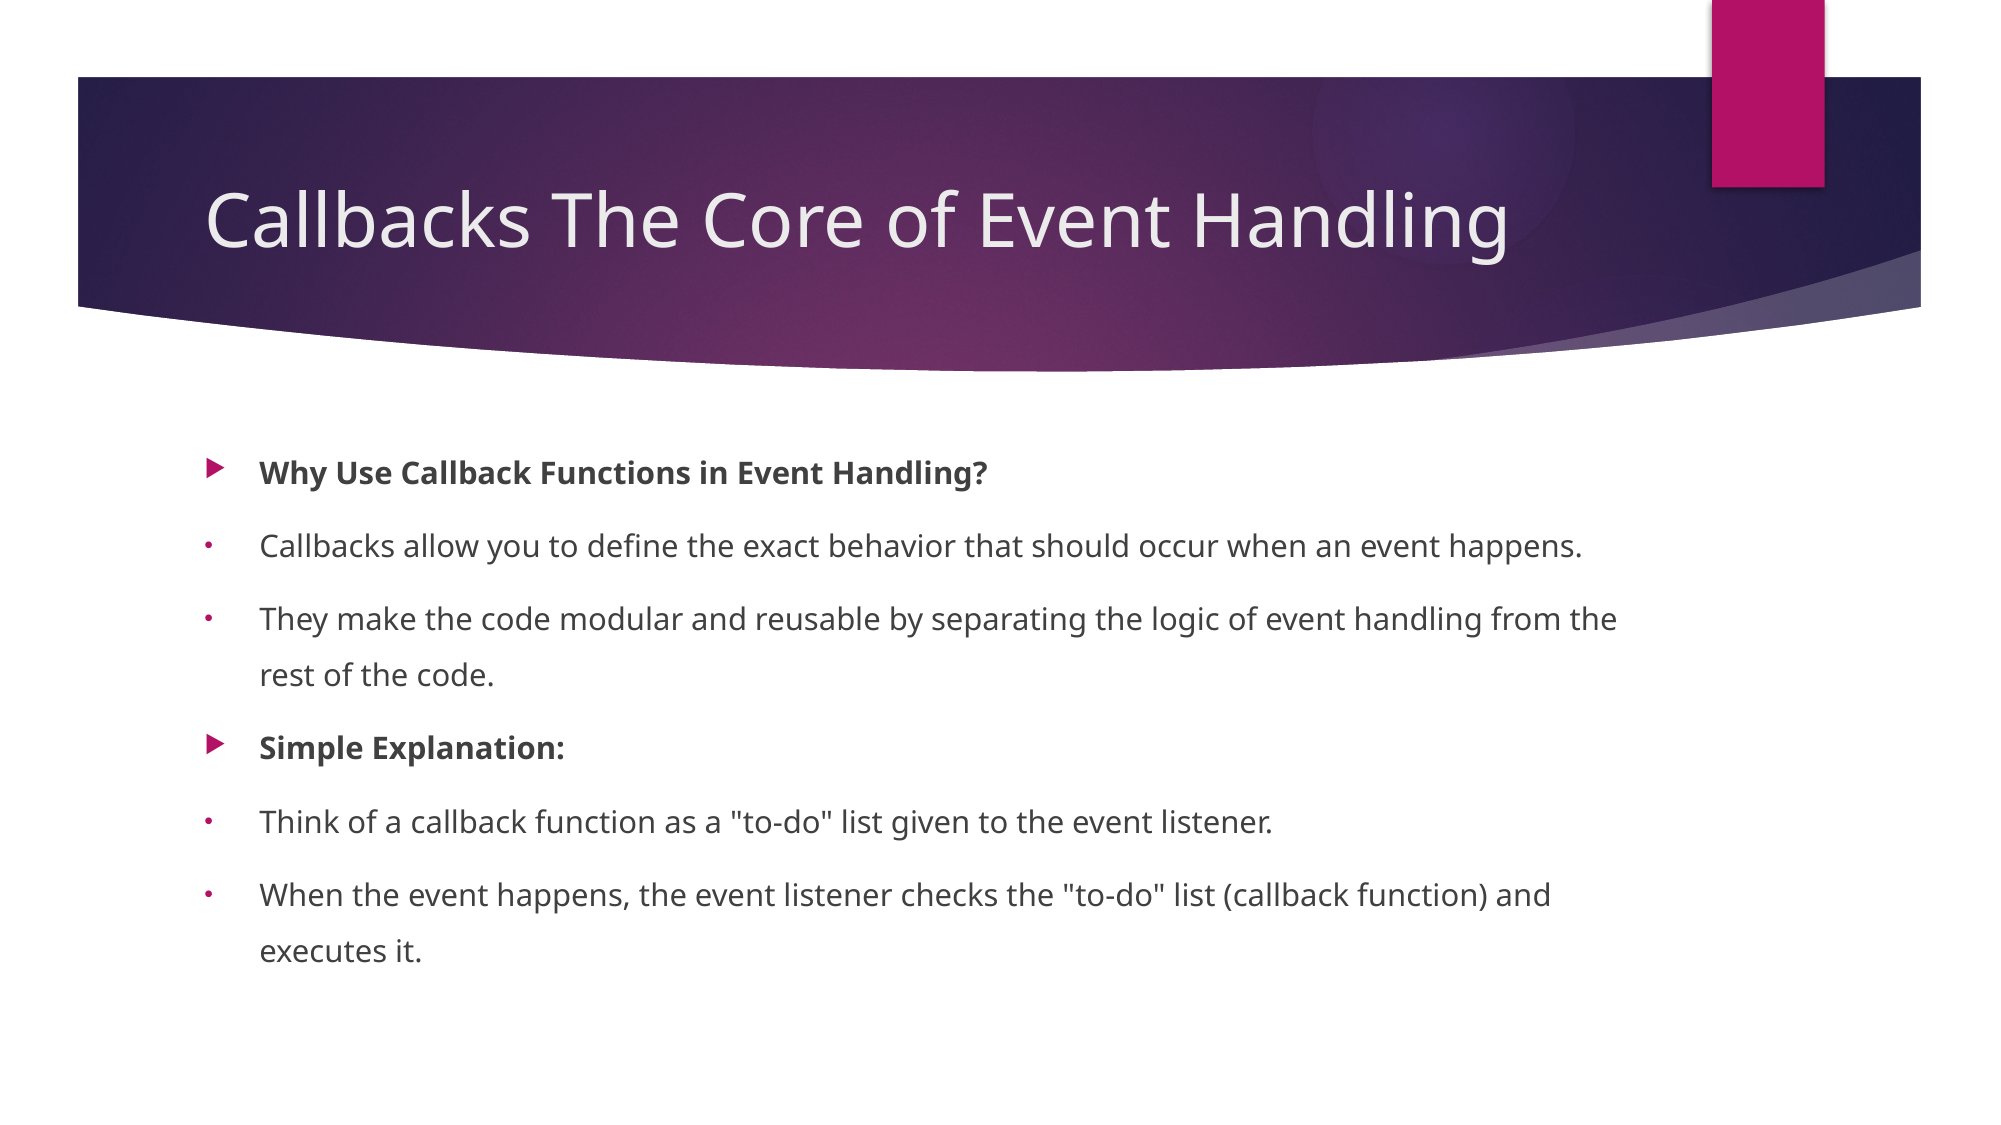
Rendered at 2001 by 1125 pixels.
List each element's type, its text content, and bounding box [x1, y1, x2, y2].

list Why Use Callback Functions in Event Handling? Callbacks allow you to define the exact behavior that should occur when an event happens. They make the code modular and reusable by separating the logic of event handling from the rest of the code. Simple Explanation: Think of a callback function as a "to-do" list given to the event listener. When the event happens, the event listener checks the "to-do" list (callback function) and executes it. [189, 427, 1638, 988]
title Callbacks The Core of Event Handling [189, 159, 1627, 276]
